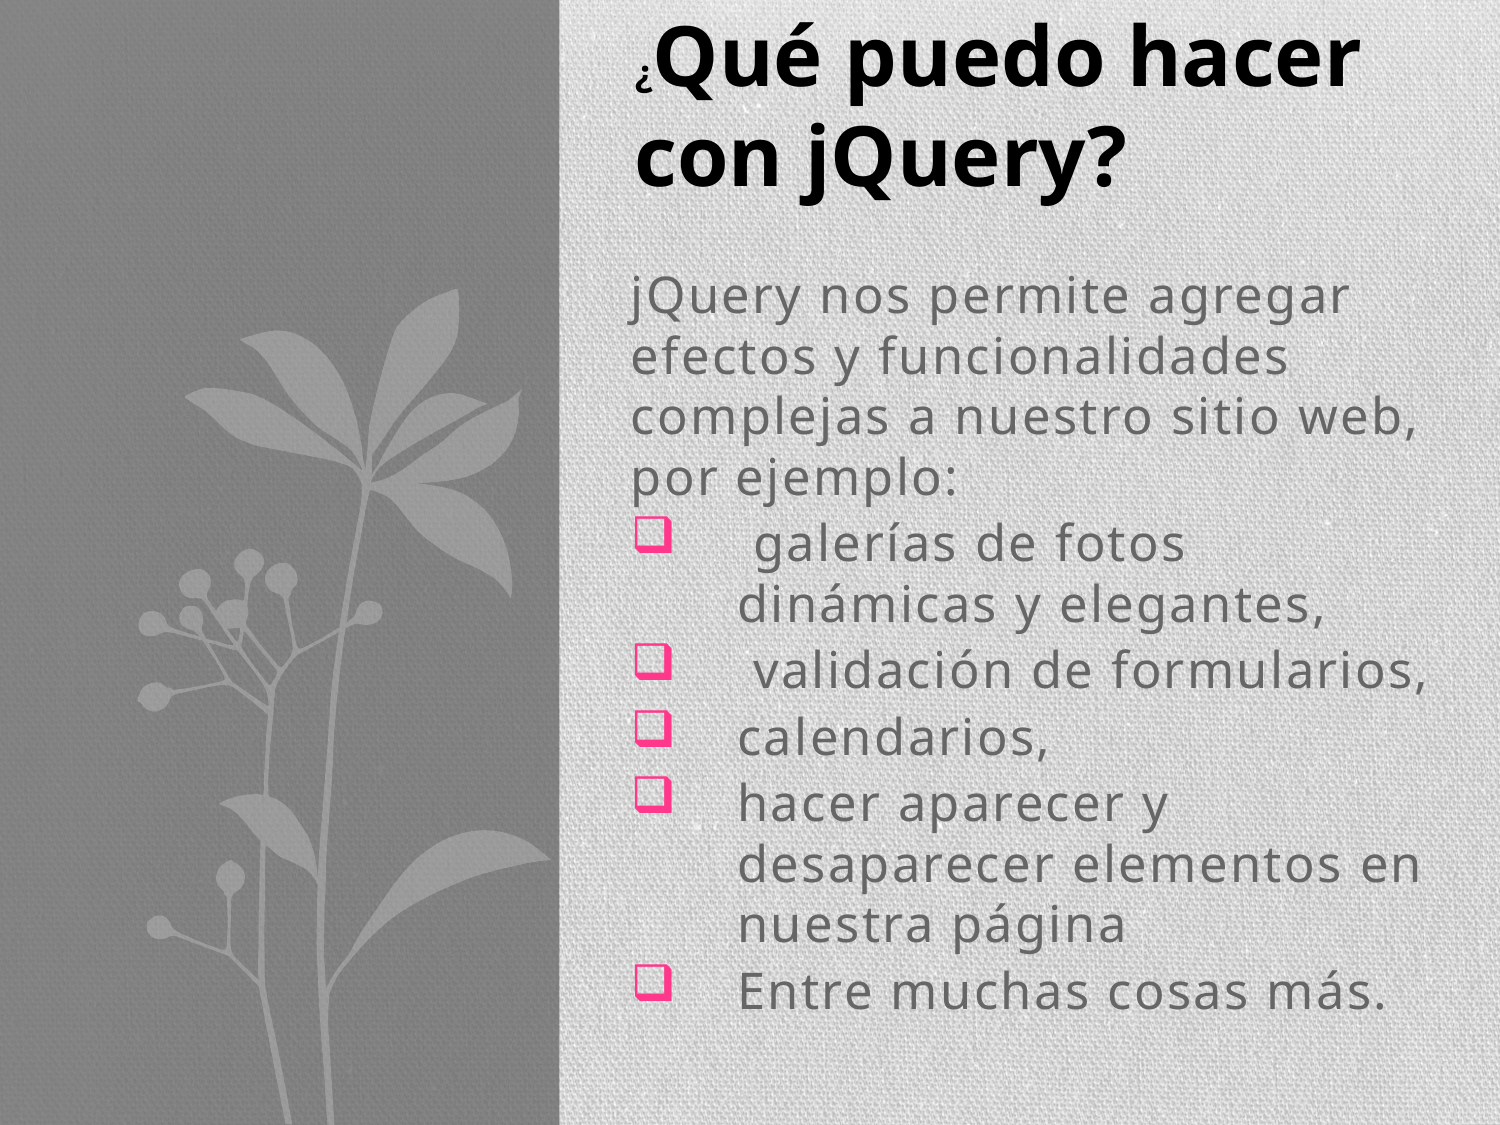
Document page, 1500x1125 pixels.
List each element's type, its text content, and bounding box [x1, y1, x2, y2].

text_box ¿Qué puedo hacer con jQuery? [620, 0, 1412, 211]
subtitle jQuery nos permite agregar efectos y funcionalidades complejas a nuestro sitio web, por ejemplo: galerías de fotos dinámicas y elegantes, validación de formularios, calendarios, hacer aparecer y desaparecer elementos en nuestra página Entre muchas cosas más. [615, 255, 1456, 1094]
